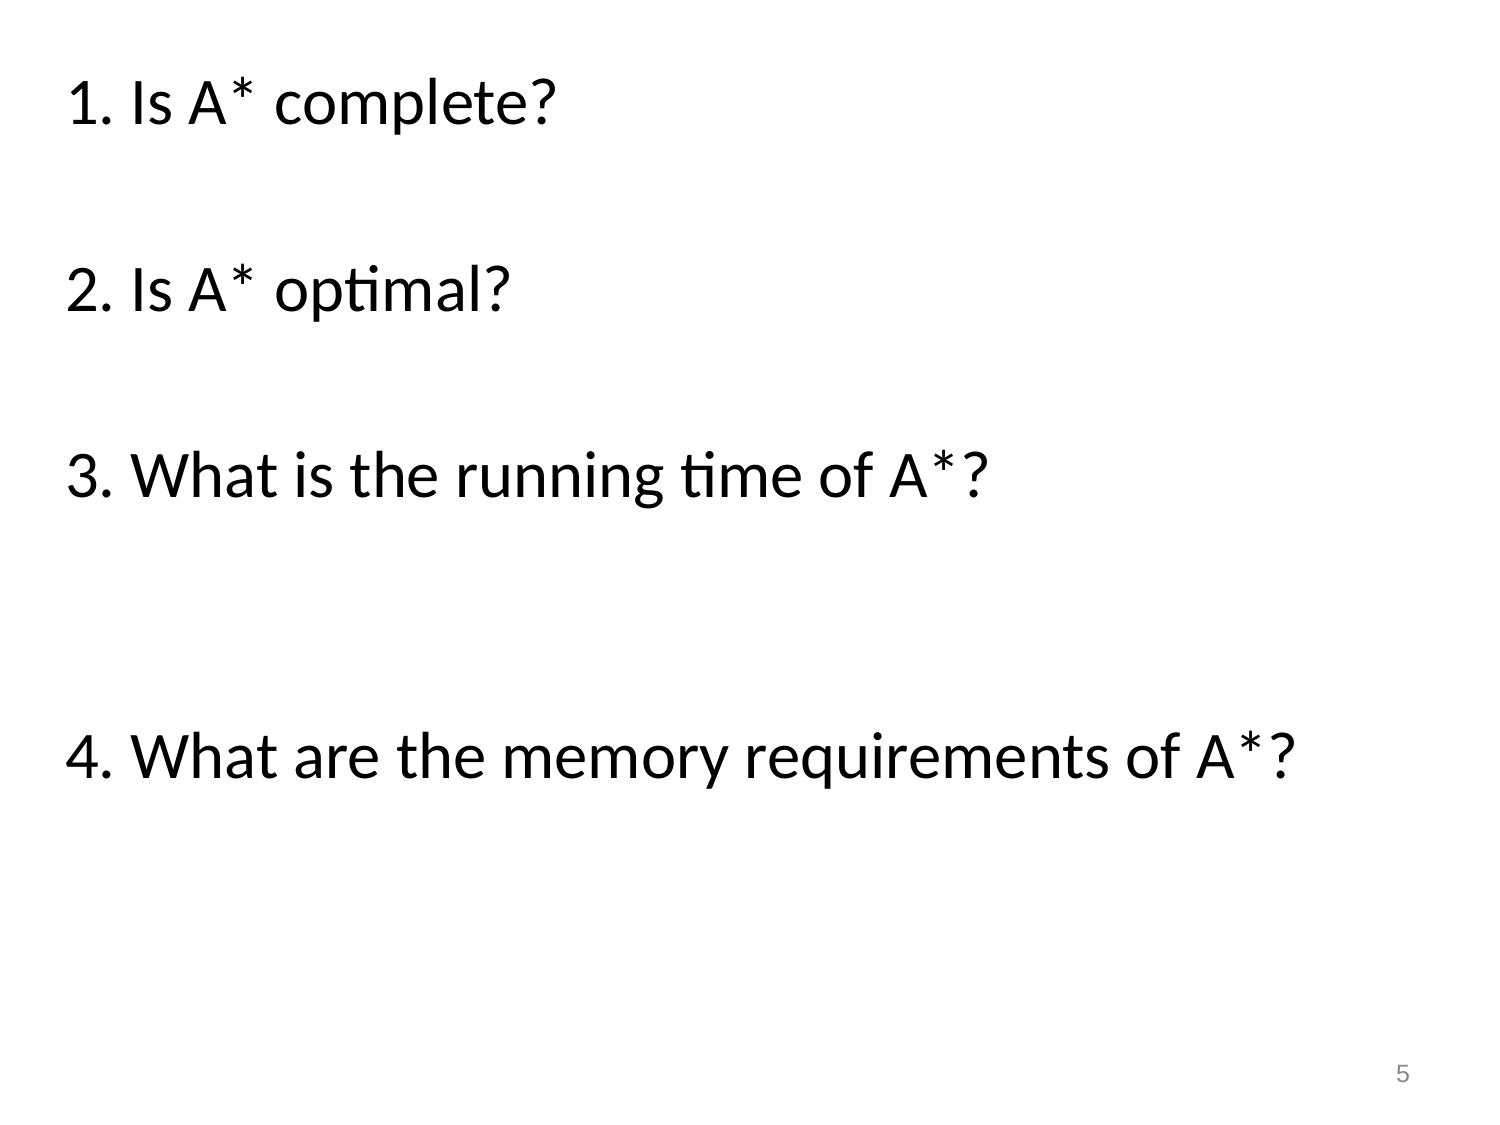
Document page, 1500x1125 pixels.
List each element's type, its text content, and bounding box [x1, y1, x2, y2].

list 1. Is A* complete? 2. Is A* optimal? 3. What is the running time of A*? 4. What are the memory requirements of A*? [50, 50, 1400, 1125]
slide_number 5 [1074, 1042, 1425, 1103]
